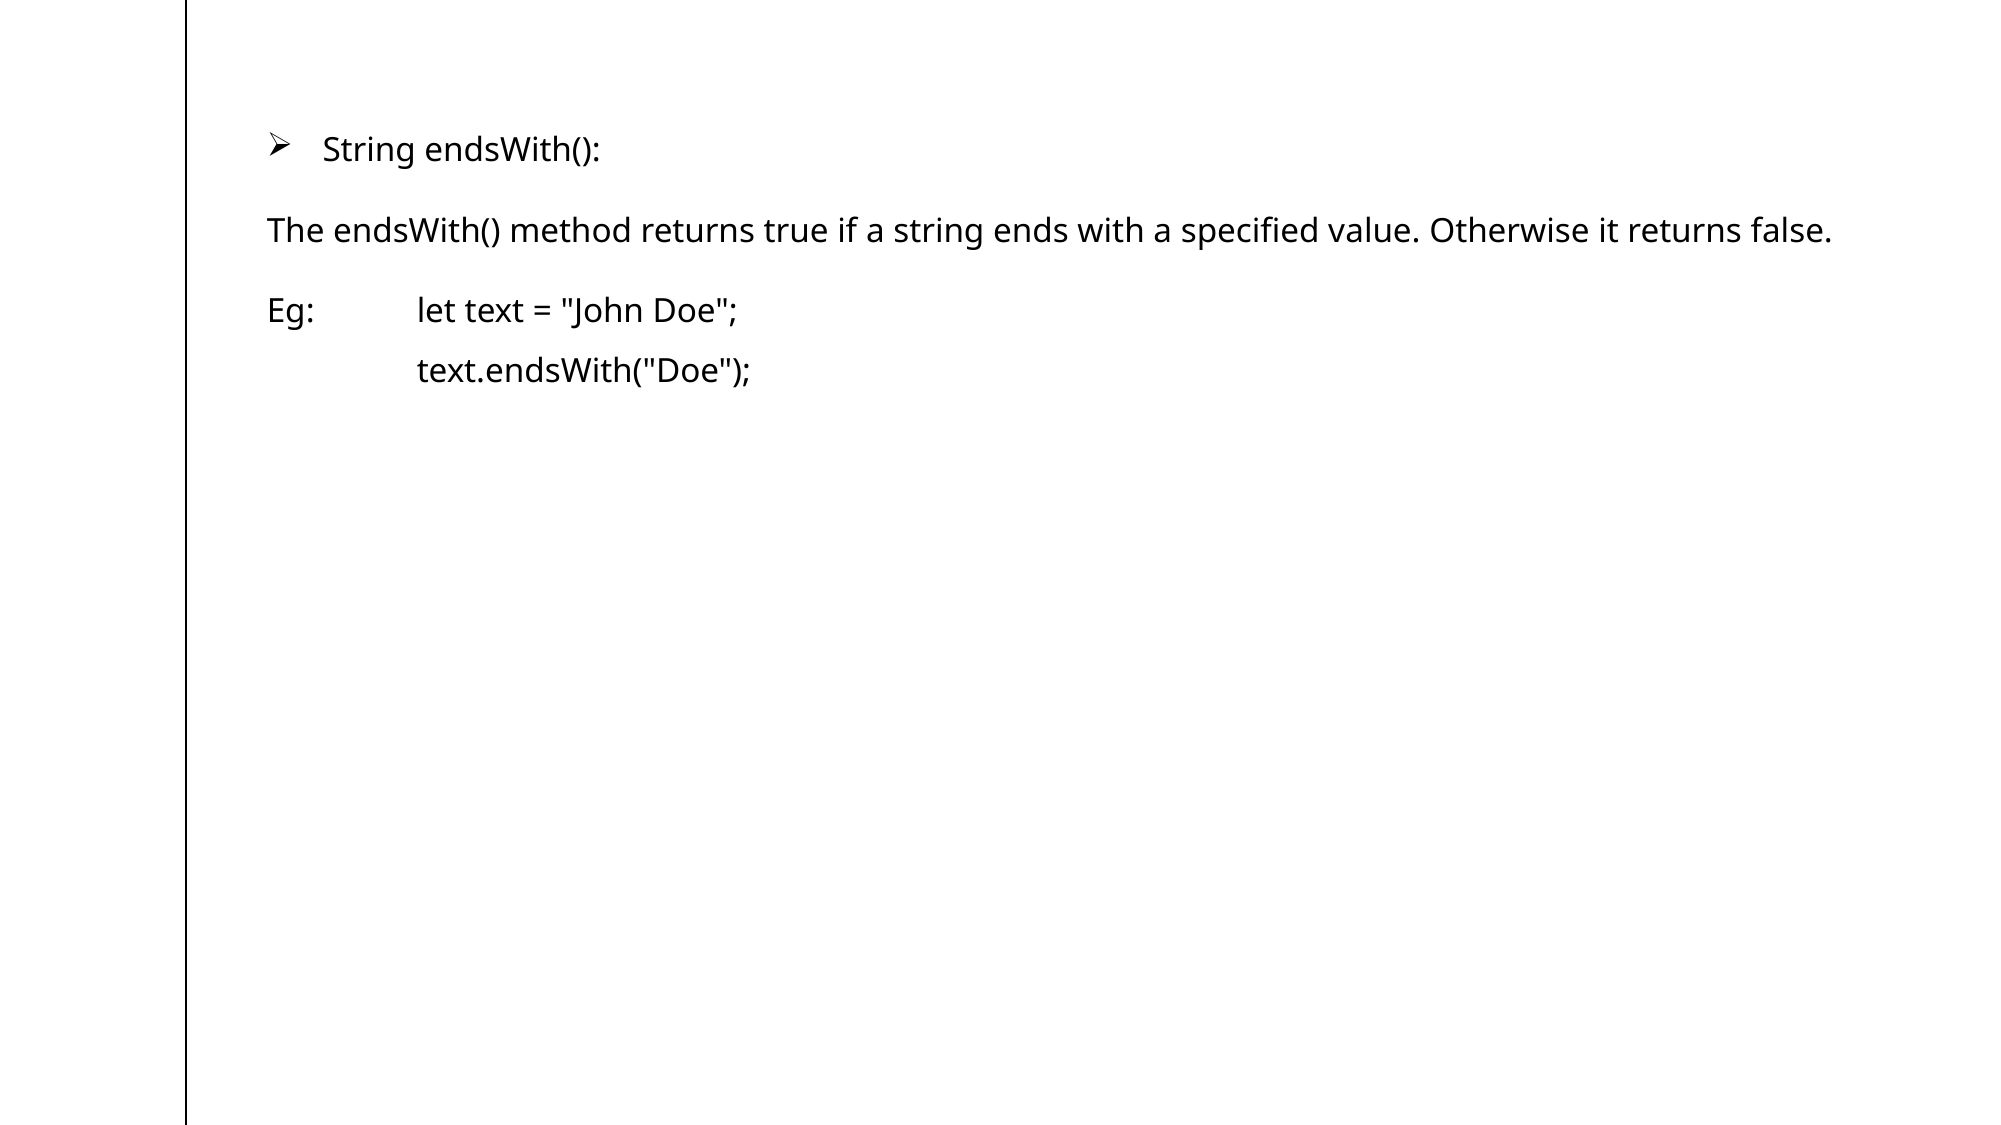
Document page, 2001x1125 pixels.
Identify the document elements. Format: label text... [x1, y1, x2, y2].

list String endsWith(): The endsWith() method returns true if a string ends with a specified value. Otherwise it returns false. Eg: let text = "John Doe"; text.endsWith("Doe"); [266, 100, 1930, 1043]
